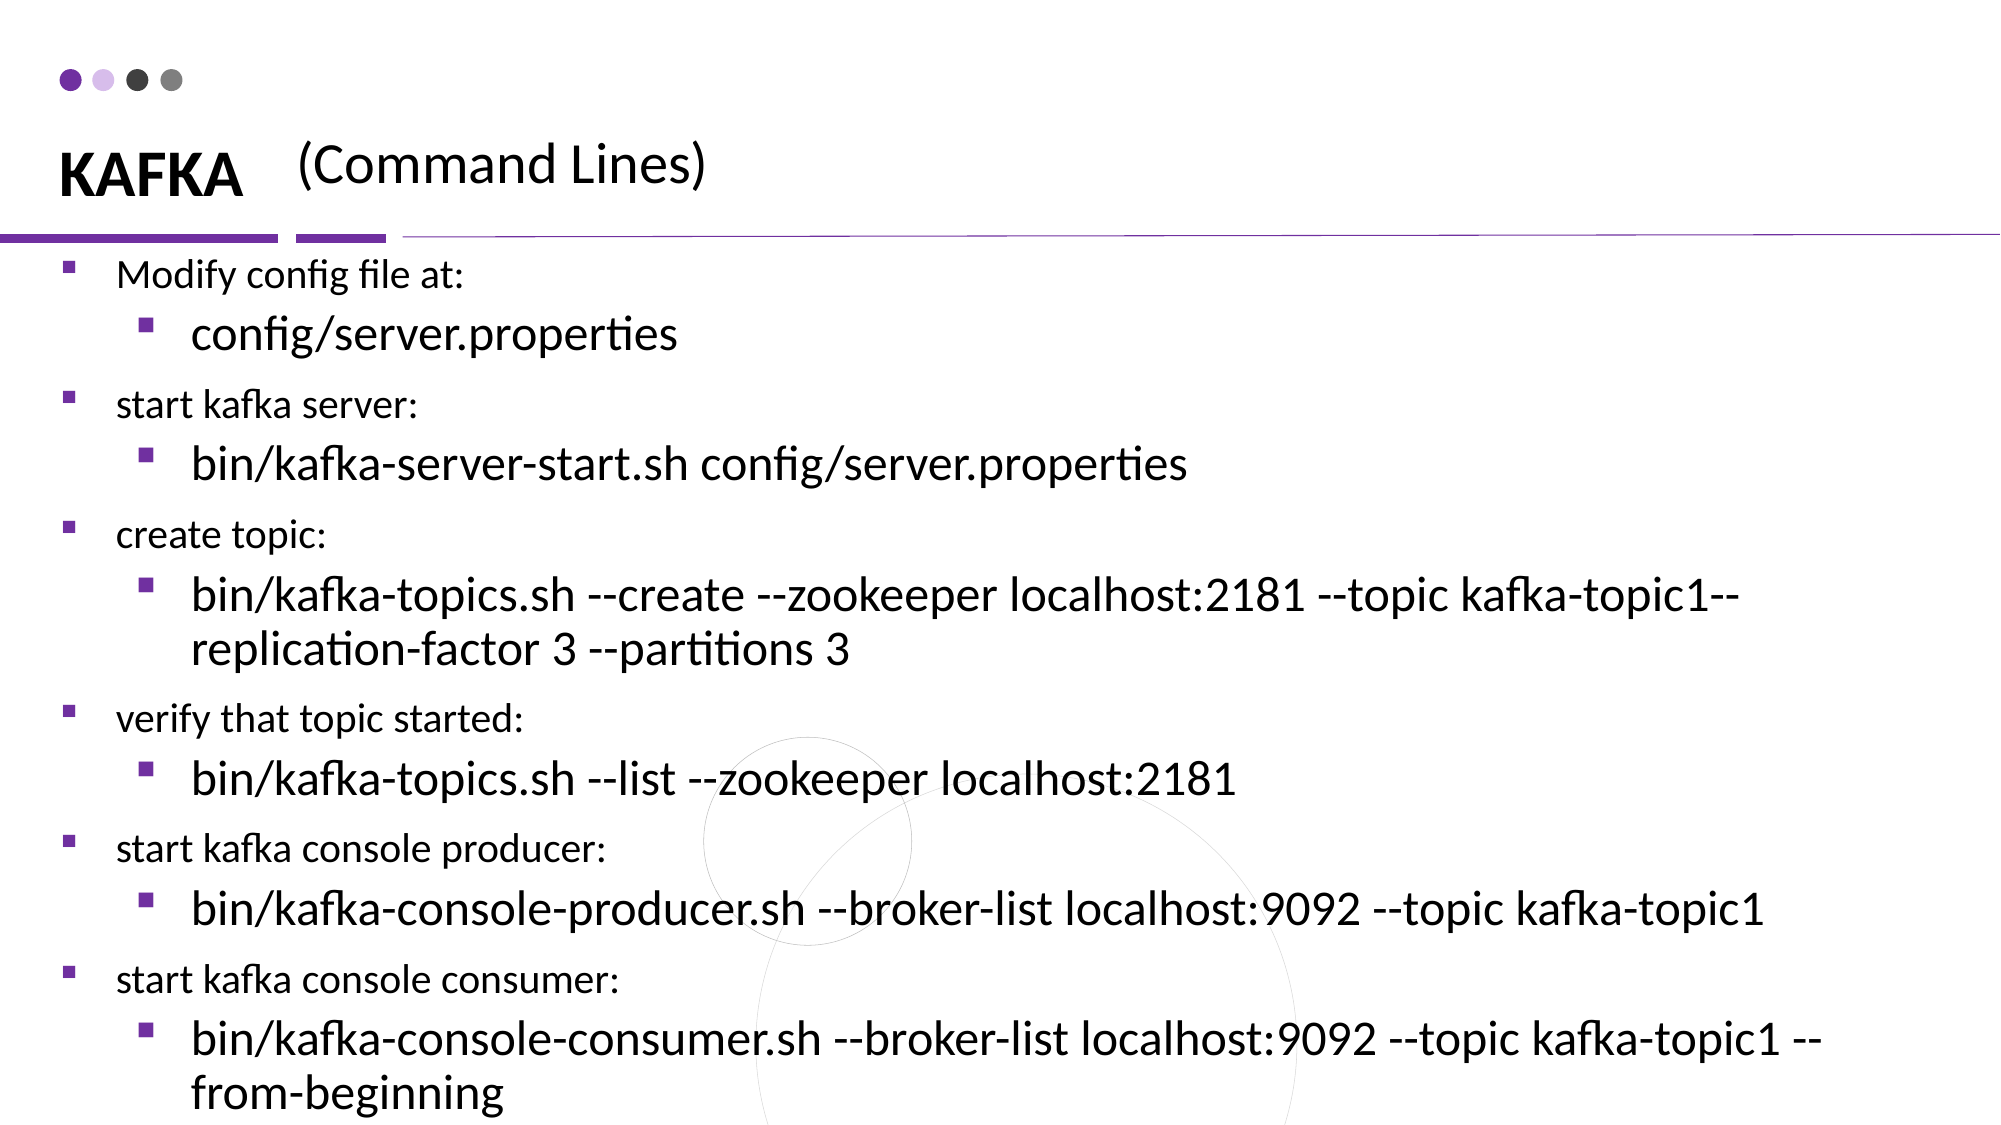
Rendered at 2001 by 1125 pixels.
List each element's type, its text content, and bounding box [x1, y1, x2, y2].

text_box Modify config file at: config/server.properties start kafka server: bin/kafka-server-start.sh config/server.properties create topic: bin/kafka-topics.sh --create --zookeeper localhost:2181 --topic kafka-topic1--replication-factor 3 --partitions 3 verify that topic started: bin/kafka-topics.sh --list --zookeeper localhost:2181 start kafka console producer: bin/kafka-console-producer.sh --broker-list localhost:9092 --topic kafka-topic1 start kafka console consumer: bin/kafka-console-consumer.sh --broker-list localhost:9092 --topic kafka-topic1 --from-beginning [59, 252, 1910, 1125]
title Kafka [59, 40, 1941, 211]
list (Command Lines) [281, 125, 1361, 252]
